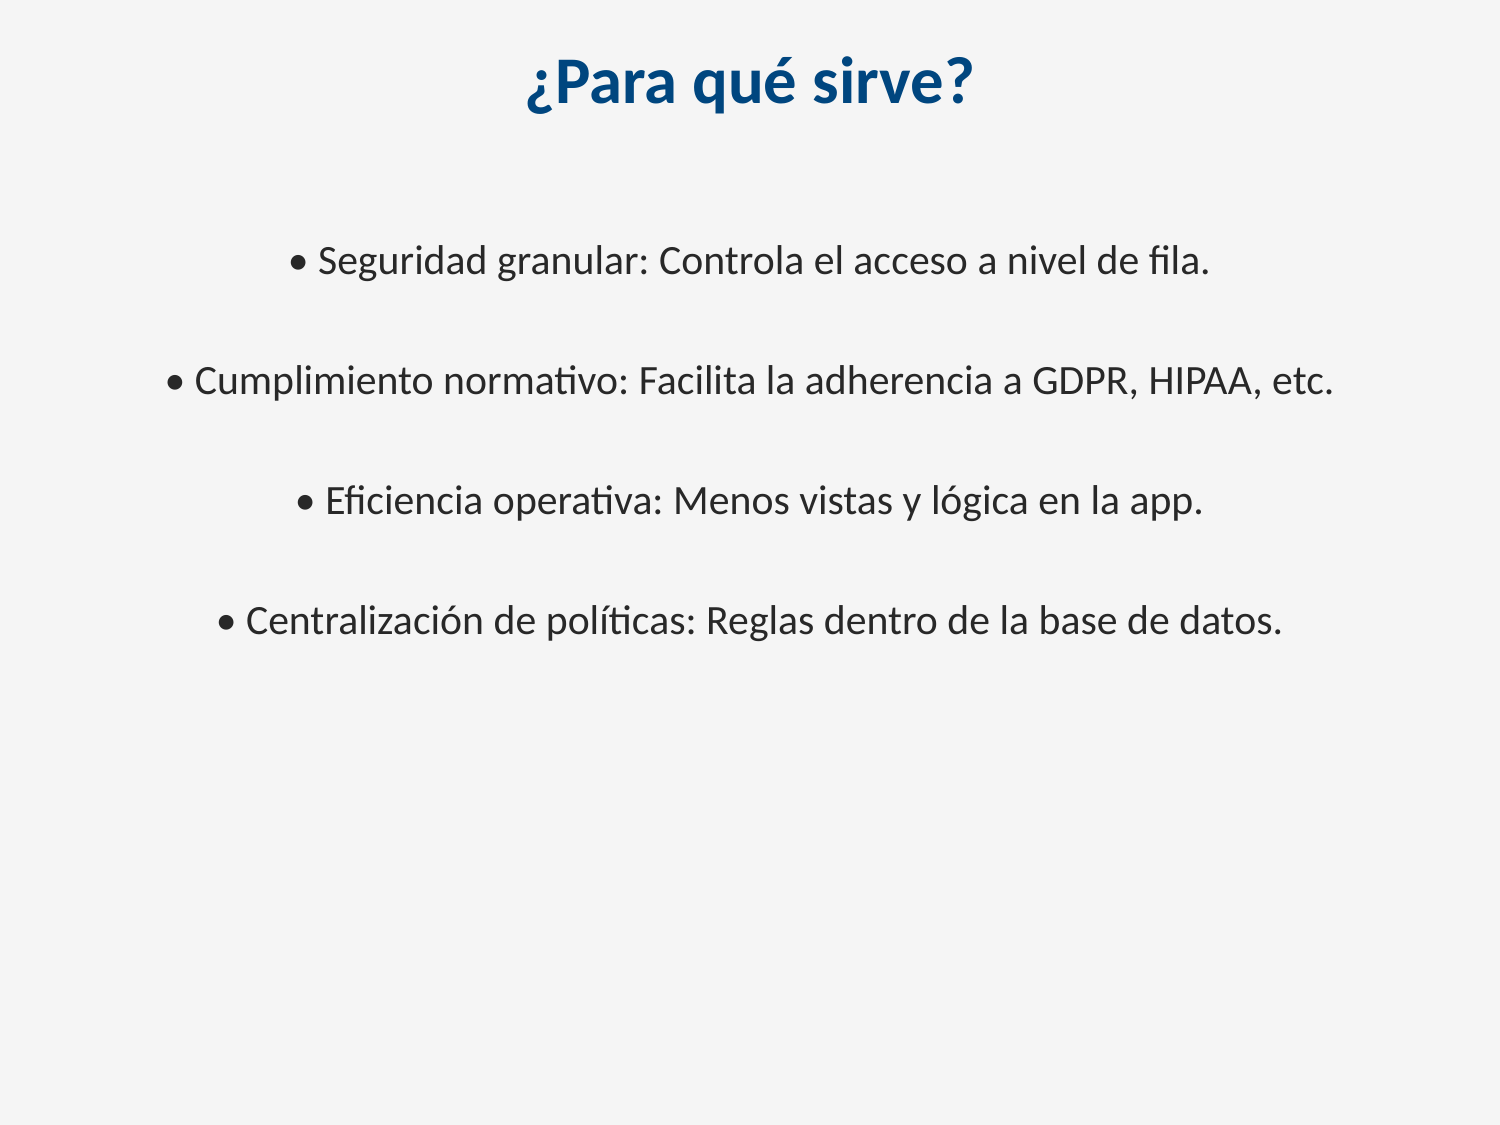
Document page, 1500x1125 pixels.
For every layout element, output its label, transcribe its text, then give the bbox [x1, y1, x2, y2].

text_box • Eficiencia operativa: Menos vistas y lógica en la app. [280, 464, 1220, 530]
text_box • Centralización de políticas: Reglas dentro de la base de datos. [201, 585, 1299, 650]
text_box • Seguridad granular: Controla el acceso a nivel de fila. [273, 224, 1227, 290]
text_box • Cumplimiento normativo: Facilita la adherencia a GDPR, HIPAA, etc. [149, 345, 1351, 410]
text_box ¿Para qué sirve? [509, 29, 991, 125]
